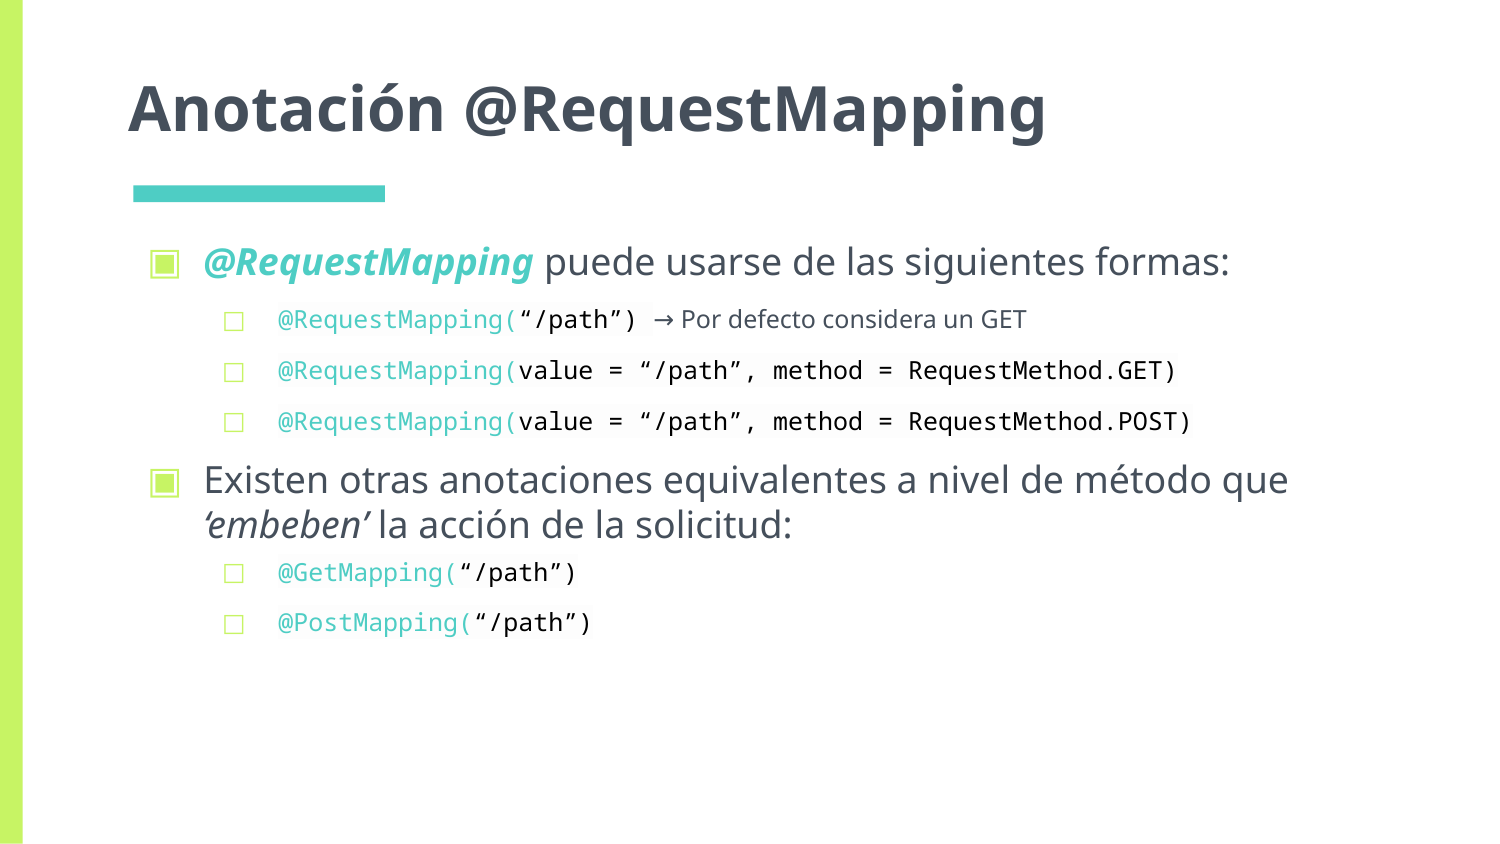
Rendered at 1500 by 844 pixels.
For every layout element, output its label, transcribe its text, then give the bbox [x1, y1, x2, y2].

title Anotación @RequestMapping [113, 0, 1387, 159]
list @RequestMapping puede usarse de las siguientes formas: @RequestMapping(“/path”) → Por defecto considera un GET @RequestMapping(value = “/path”, method = RequestMethod.GET) @RequestMapping(value = “/path”, method = RequestMethod.POST) Existen otras anotaciones equivalentes a nivel de método que ‘embeben’ la acción de la solicitud: @GetMapping(“/path”) @PostMapping(“/path”) [113, 222, 1368, 766]
